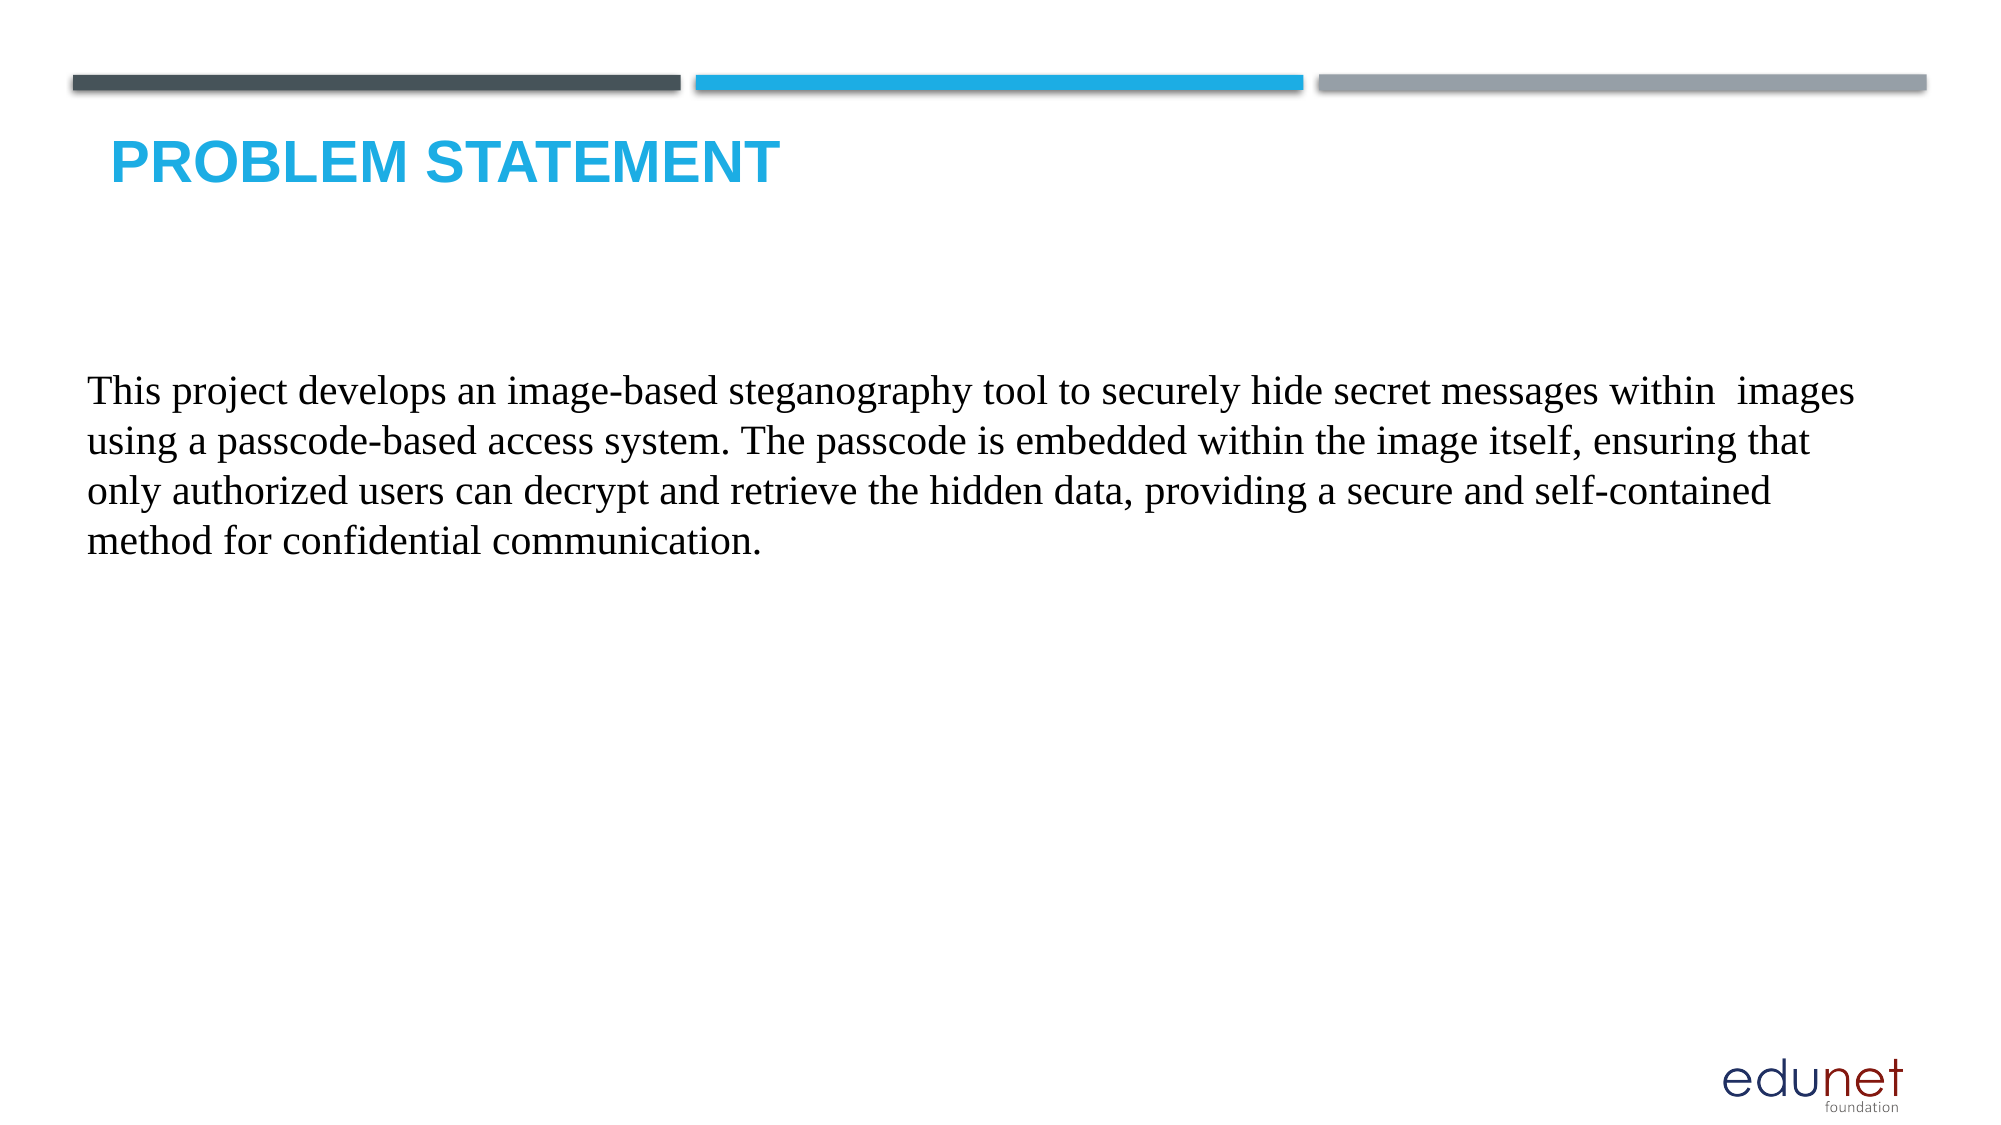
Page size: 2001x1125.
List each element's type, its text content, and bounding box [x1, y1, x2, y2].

text_box This project develops an image-based steganography tool to securely hide secret messages within images using a passcode-based access system. The passcode is embedded within the image itself, ensuring that only authorized users can decrypt and retrieve the hidden data, providing a secure and self-contained method for confidential communication. [71, 355, 1905, 571]
title Problem Statement [95, 115, 1905, 203]
picture [1719, 1056, 1905, 1116]
